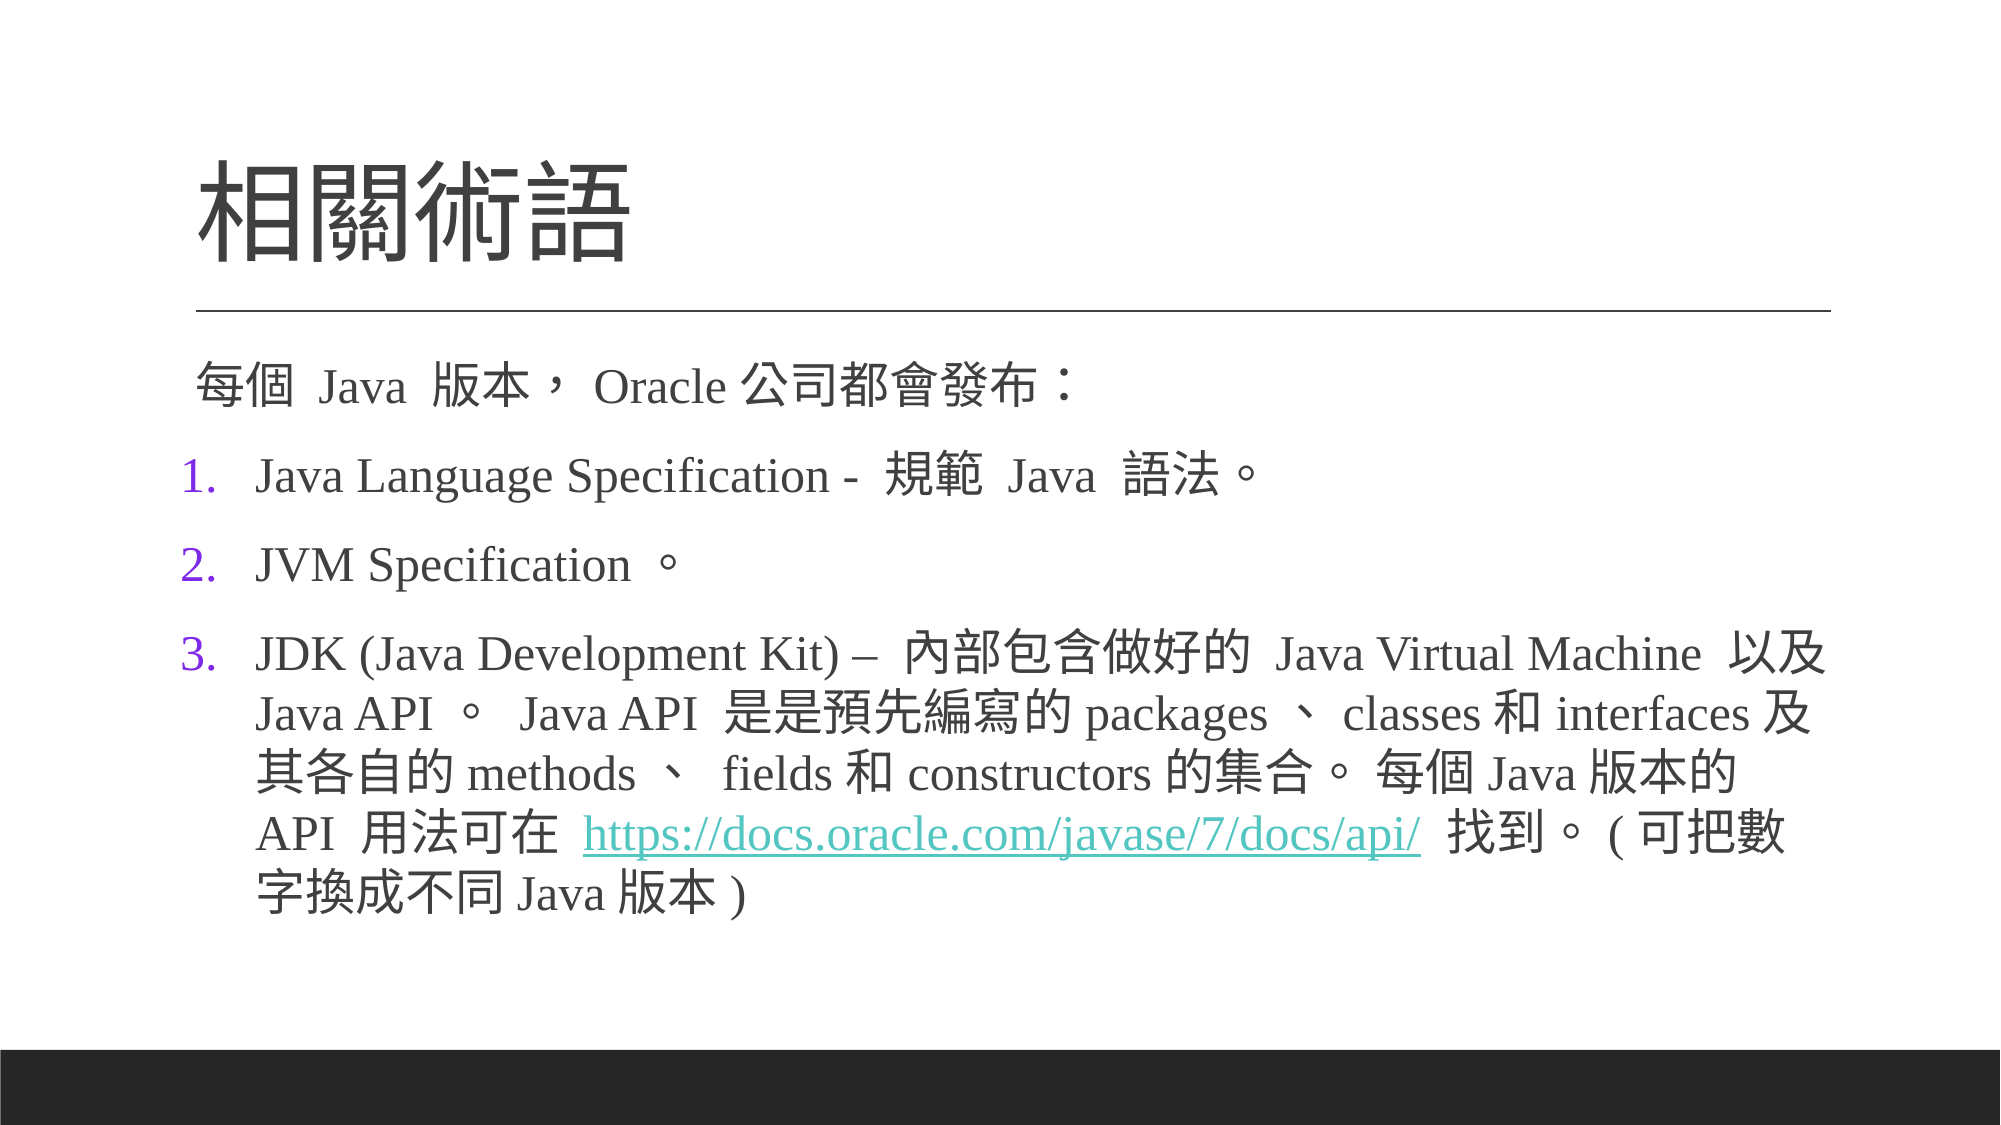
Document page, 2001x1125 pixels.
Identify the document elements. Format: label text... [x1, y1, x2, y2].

title 相關術語 [180, 47, 1830, 285]
list 每個 Java 版本，Oracle公司都會發布： Java Language Specification - 規範 Java 語法。 JVM Specification。 JDK (Java Development Kit) – 內部包含做好的 Java Virtual Machine 以及 Java API。 Java API 是是預先編寫的packages、classes和interfaces及其各自的methods、 fields和constructors的集合。 每個Java版本的 API 用法可在 https://docs.oracle.com/javase/7/docs/api/ 找到。(可把數字換成不同Java版本) [180, 345, 1830, 963]
